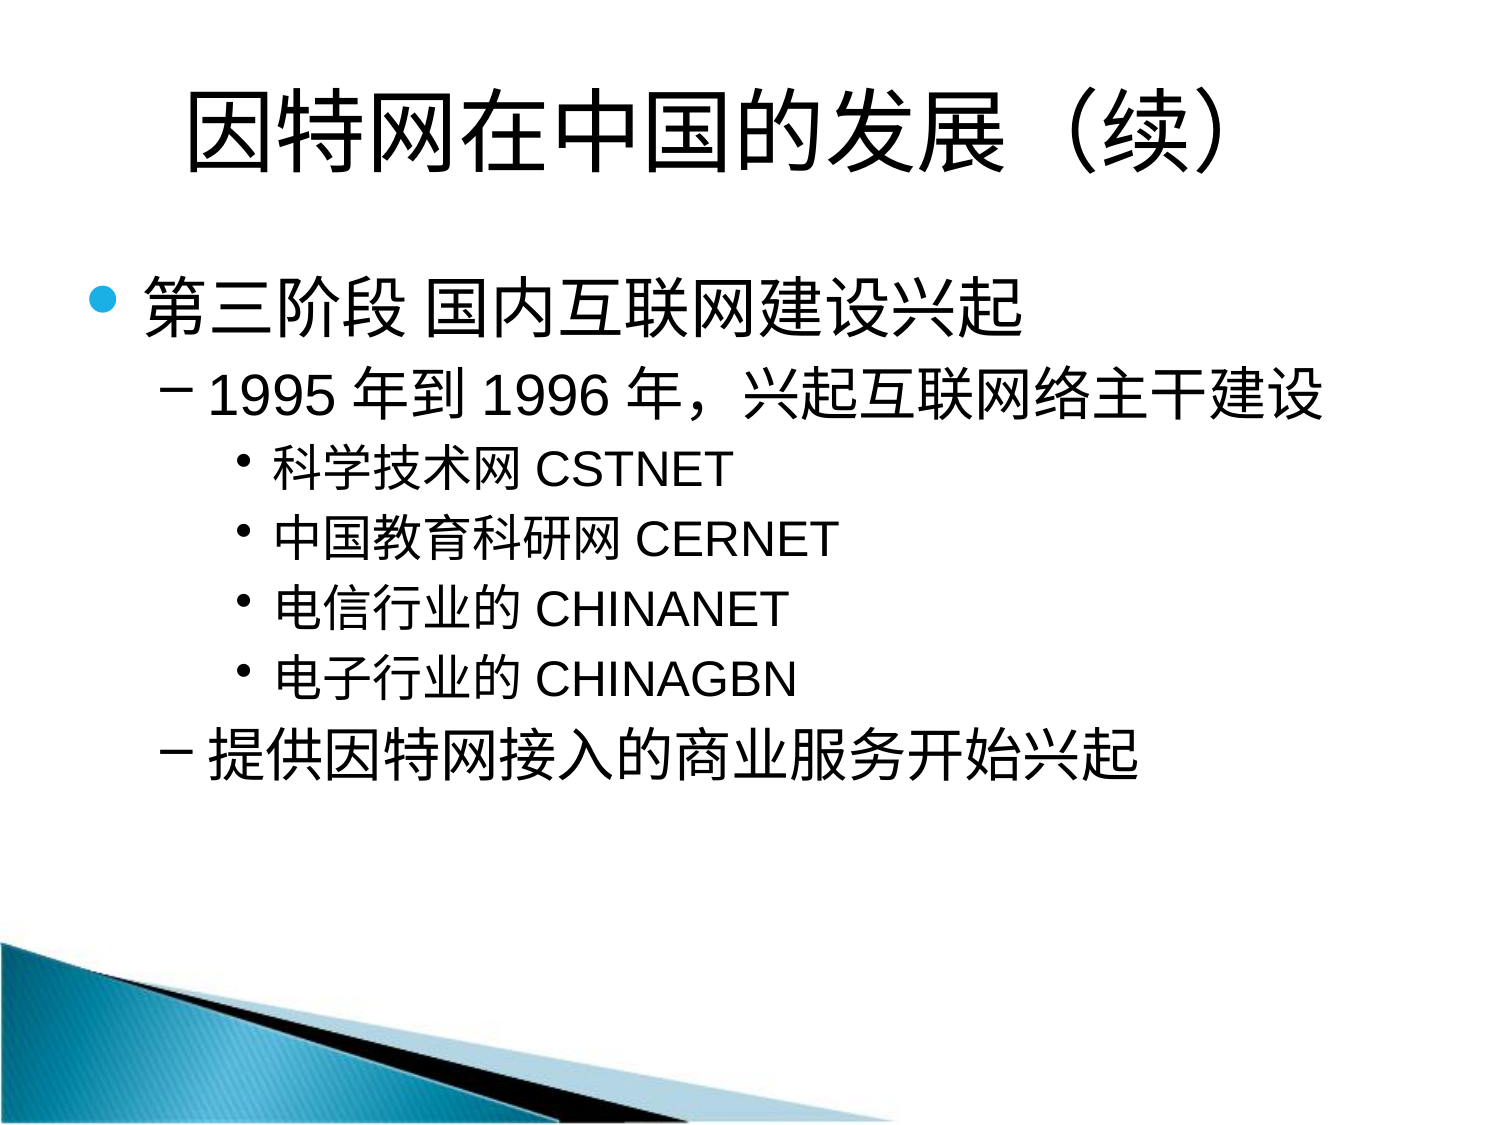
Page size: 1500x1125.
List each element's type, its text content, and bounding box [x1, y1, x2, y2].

picture [0, 823, 914, 1125]
list 第三阶段 国内互联网建设兴起 1995年到1996年，兴起互联网络主干建设 科学技术网CSTNET 中国教育科研网CERNET 电信行业的CHINANET 电子行业的CHINAGBN 提供因特网接入的商业服务开始兴起 [70, 257, 1421, 1001]
title 因特网在中国的发展（续） [58, 34, 1409, 223]
